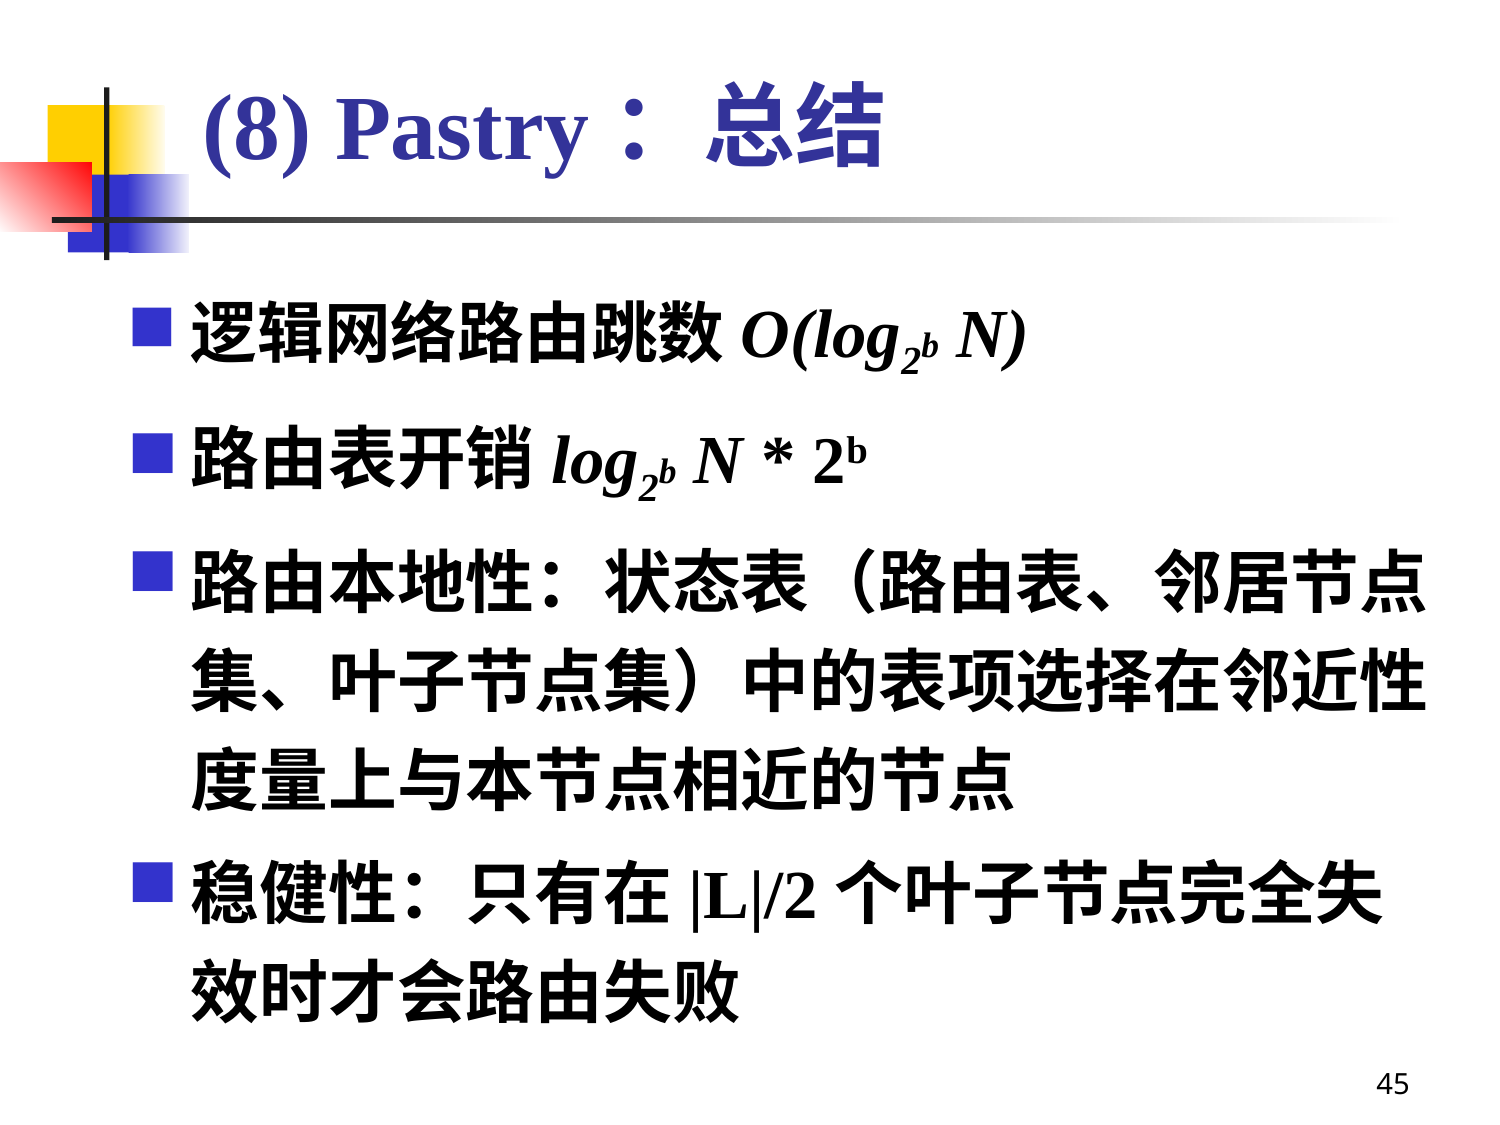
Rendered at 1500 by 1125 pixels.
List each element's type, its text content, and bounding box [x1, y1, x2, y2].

list 逻辑网络路由跳数O(log2b N) 路由表开销log2b N * 2b 路由本地性：状态表（路由表、邻居节点集、叶子节点集）中的表项选择在邻近性度量上与本节点相近的节点 稳健性：只有在|L|/2个叶子节点完全失效时才会路由失败 [112, 262, 1457, 1028]
slide_number 45 [1112, 1037, 1425, 1113]
title (8) Pastry：总结 [187, 58, 1466, 187]
